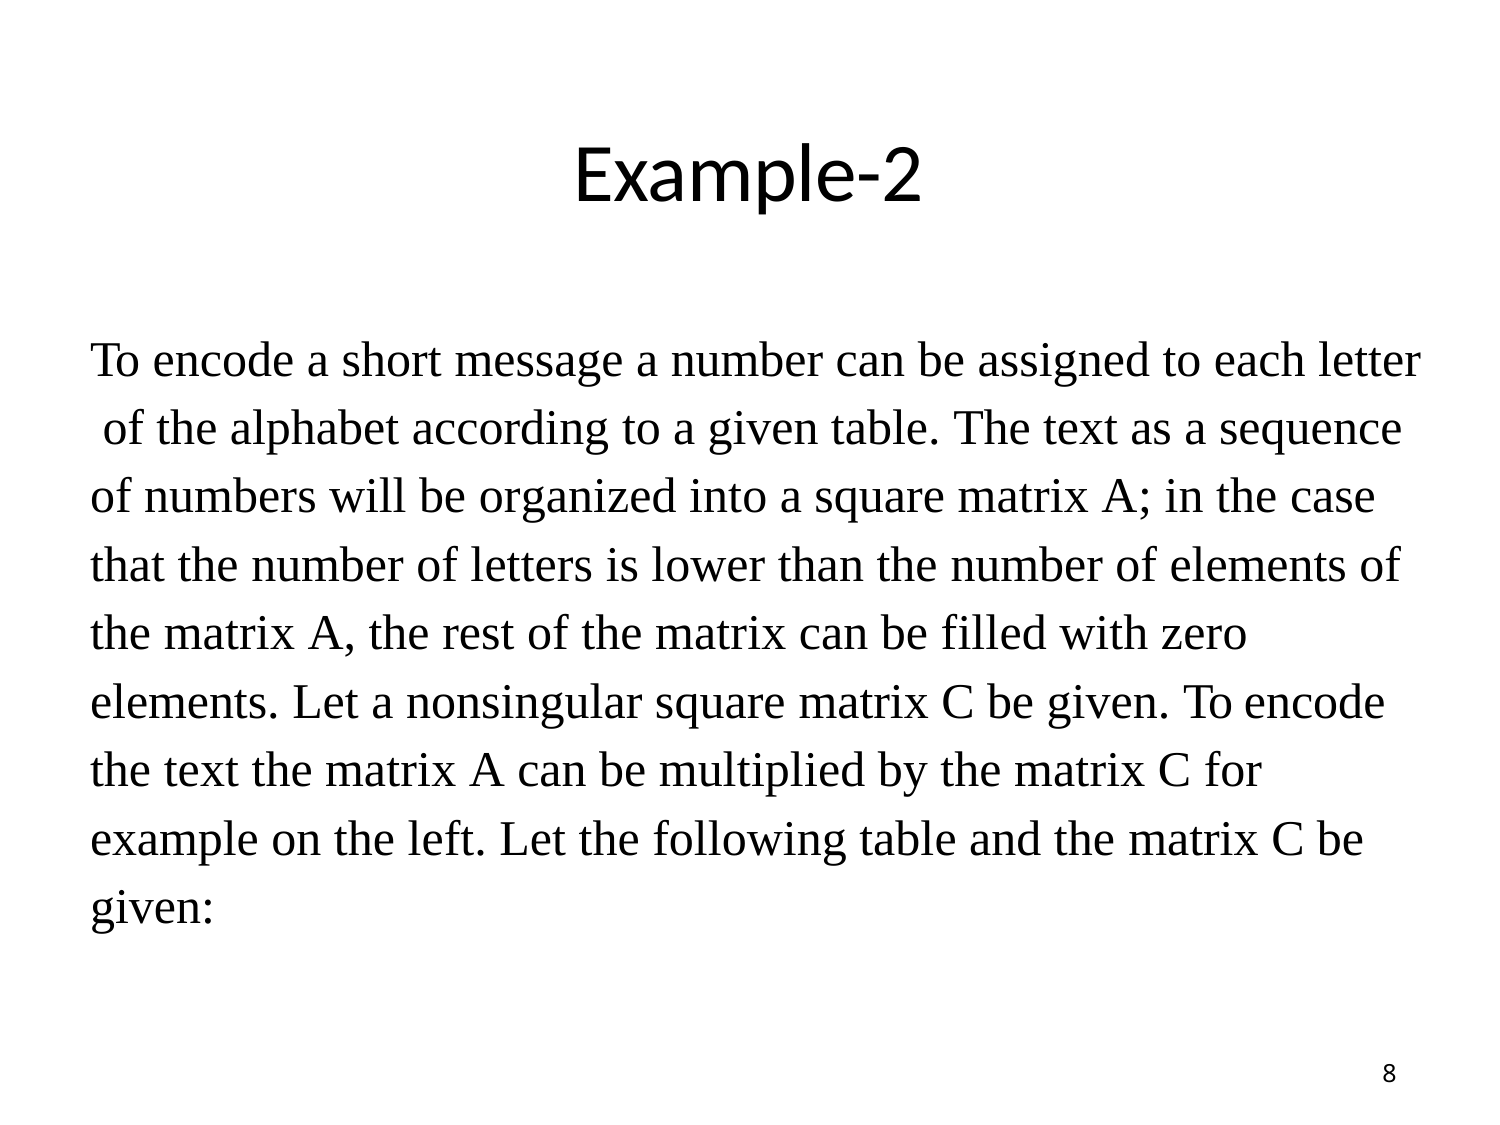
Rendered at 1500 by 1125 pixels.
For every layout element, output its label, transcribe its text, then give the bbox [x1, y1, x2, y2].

text_box To encode a short message a number can be assigned to each letter of the alphabet according to a given table. The text as a sequence of numbers will be organized into a square matrix A; in the case that the number of letters is lower than the number of elements of the matrix A, the rest of the matrix can be filled with zero elements. Let a nonsingular square matrix C be given. To encode the text the matrix A can be multiplied by the matrix C for example on the left. Let the following table and the matrix C be given: [87, 315, 1424, 934]
slide_number 8 [1376, 1055, 1417, 1125]
title Example-2 [571, 116, 930, 307]
